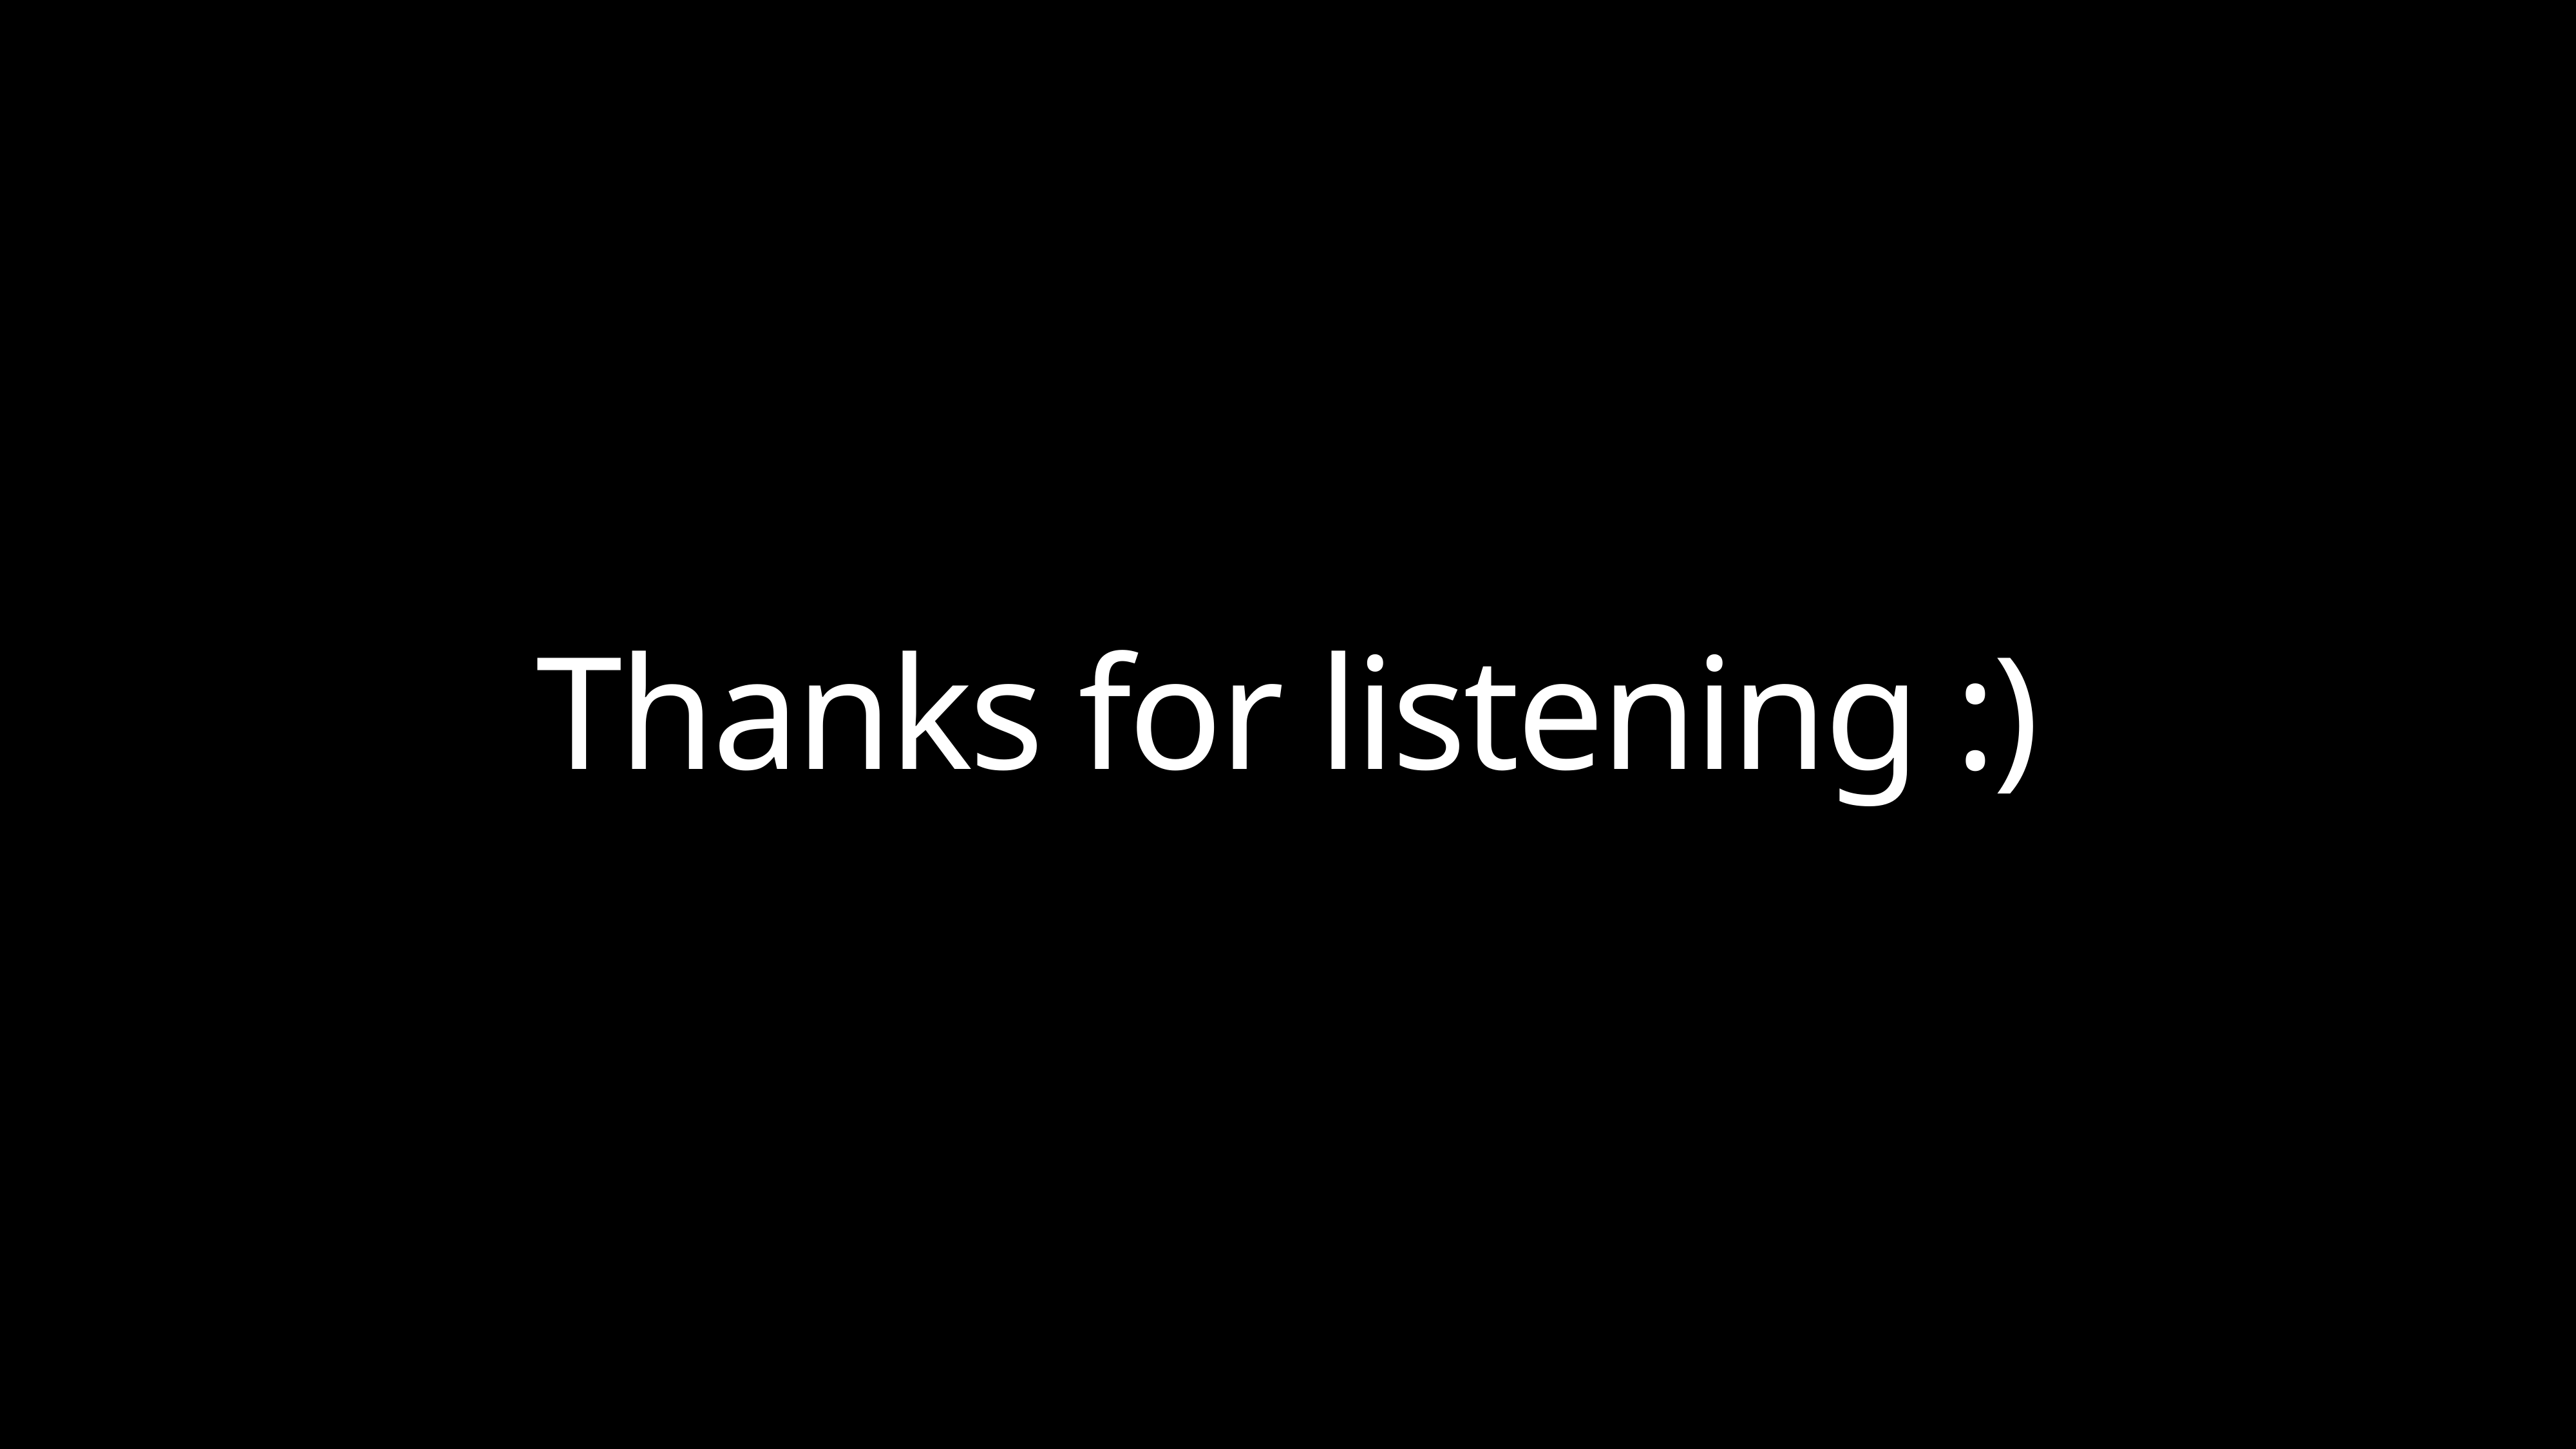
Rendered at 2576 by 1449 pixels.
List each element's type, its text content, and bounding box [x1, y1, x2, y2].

list Thanks for listening :) [127, 519, 2449, 930]
